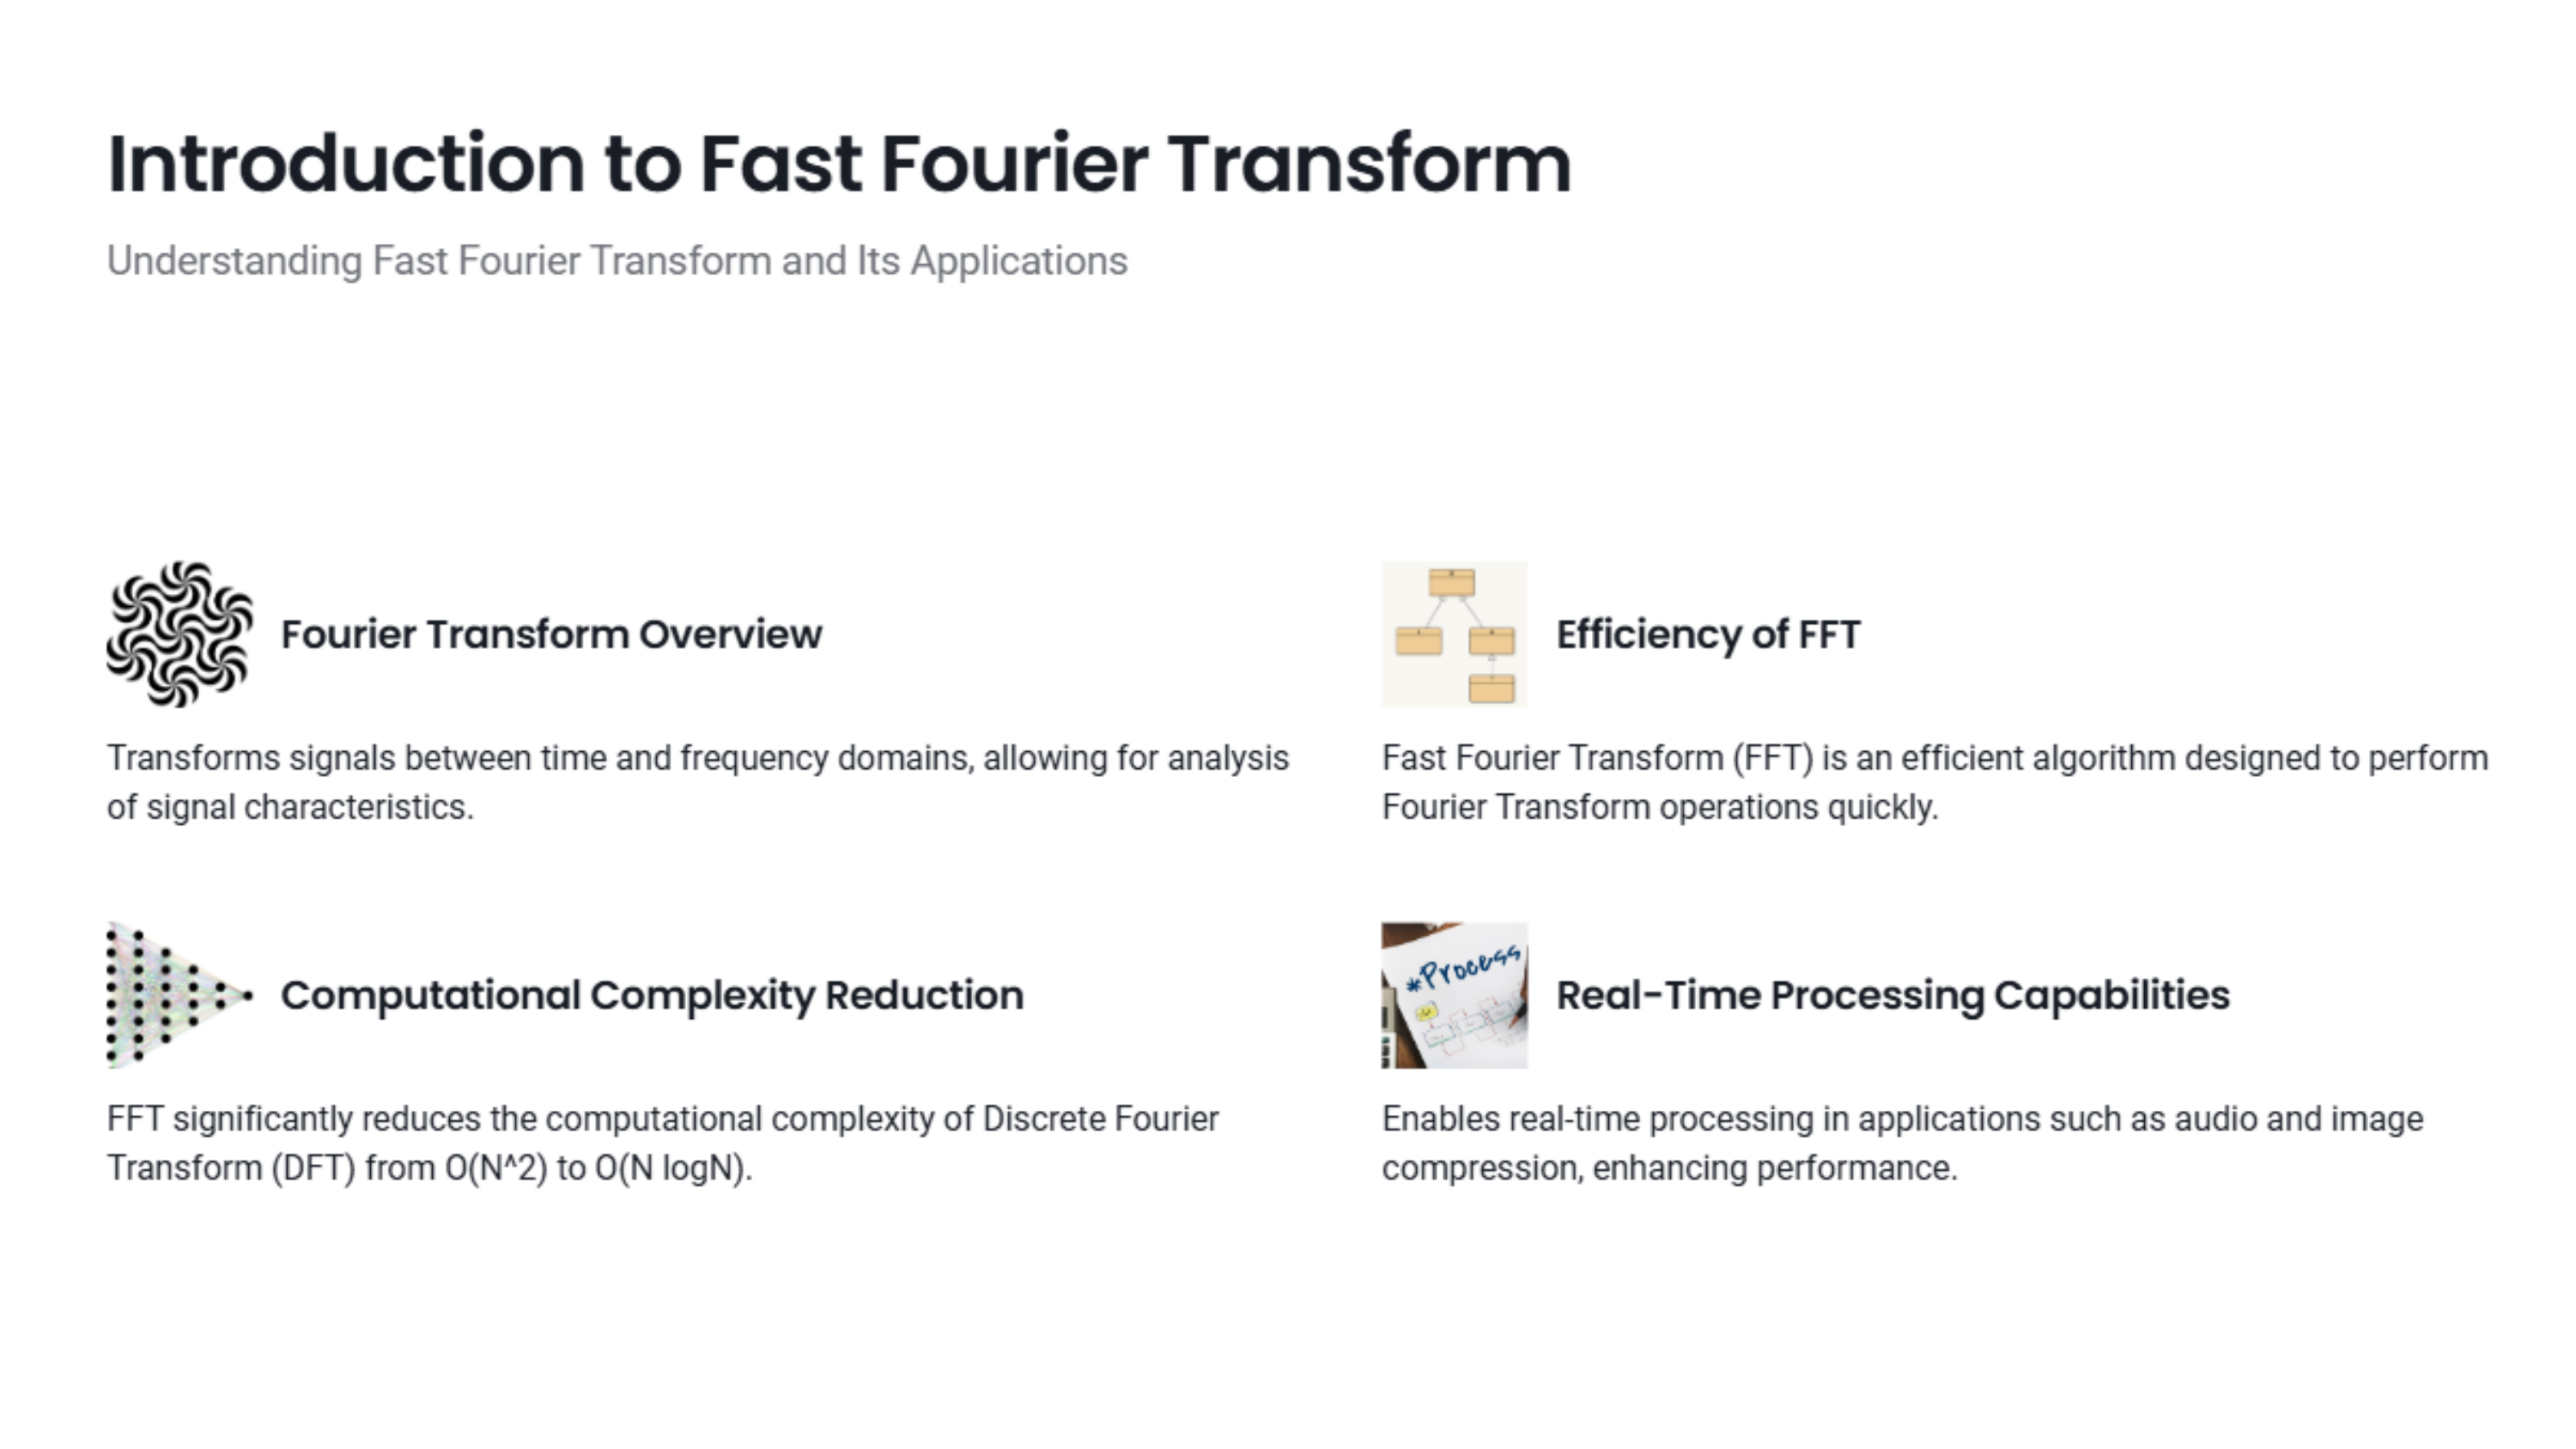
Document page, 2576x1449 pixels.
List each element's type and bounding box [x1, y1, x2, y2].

text_box [50, 85, 2526, 1364]
